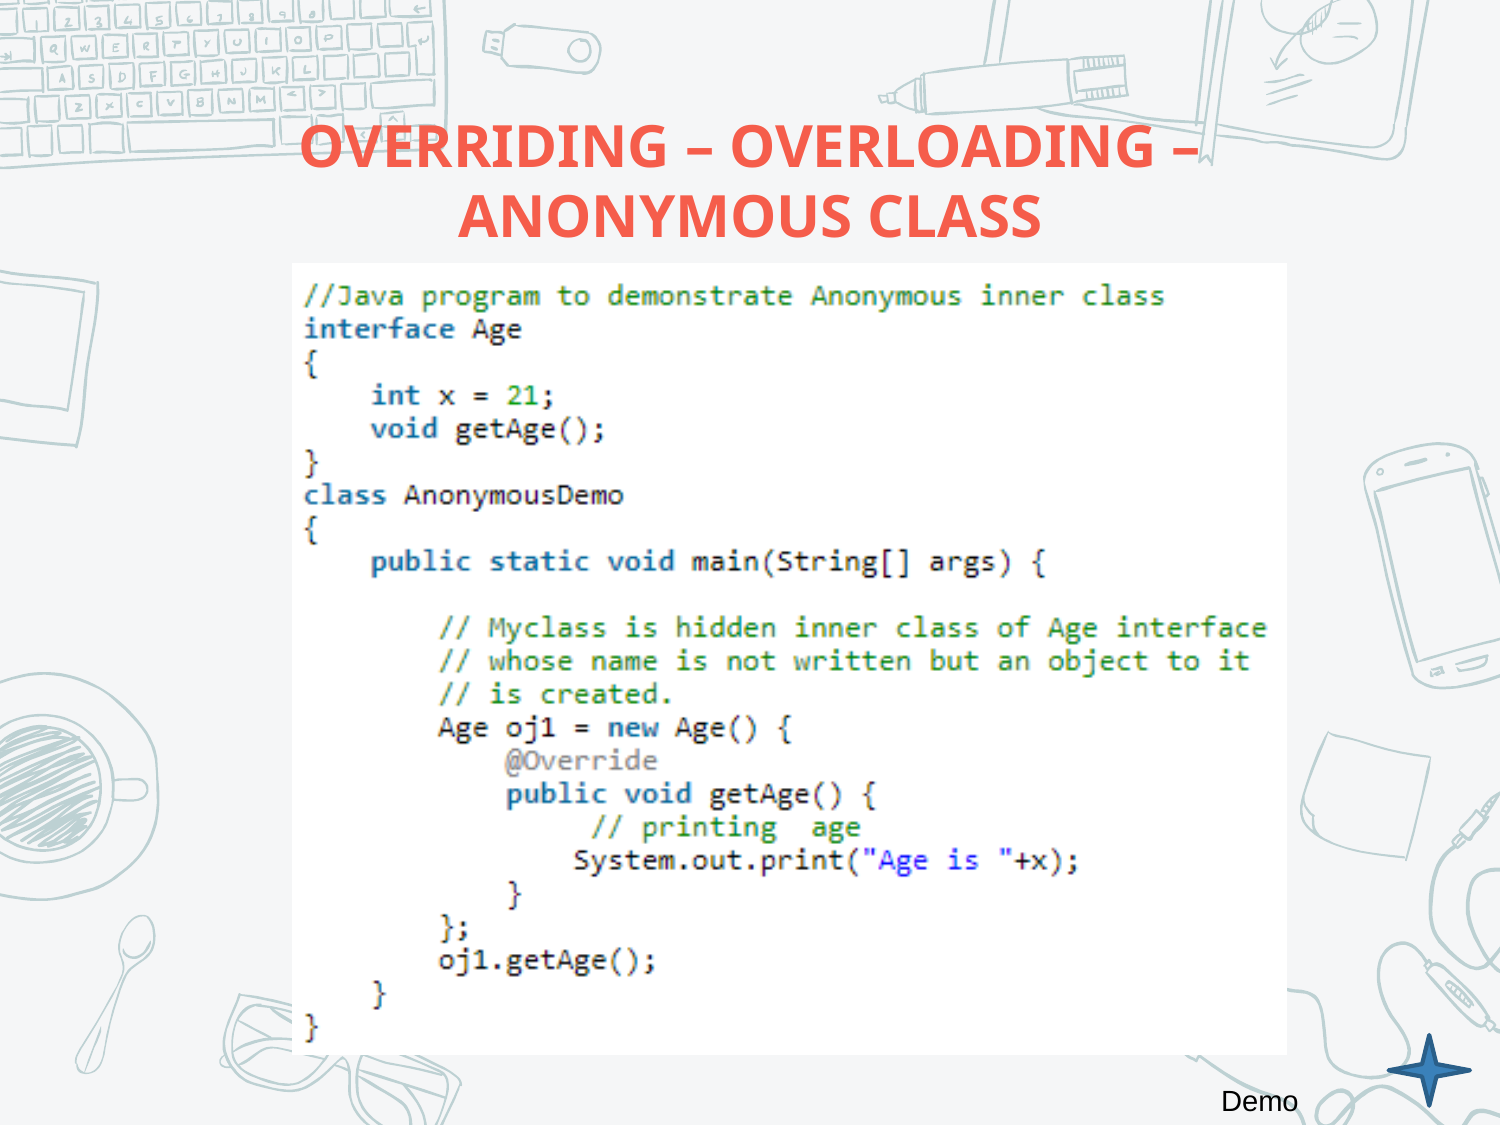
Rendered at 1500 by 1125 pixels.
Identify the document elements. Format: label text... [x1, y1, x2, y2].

text_box [1386, 1032, 1473, 1108]
title OVERRIDING – OVERLOADING – ANONYMOUS CLASS [185, 136, 1315, 264]
text_box Demo [1206, 1074, 1314, 1125]
picture [291, 263, 1287, 1055]
